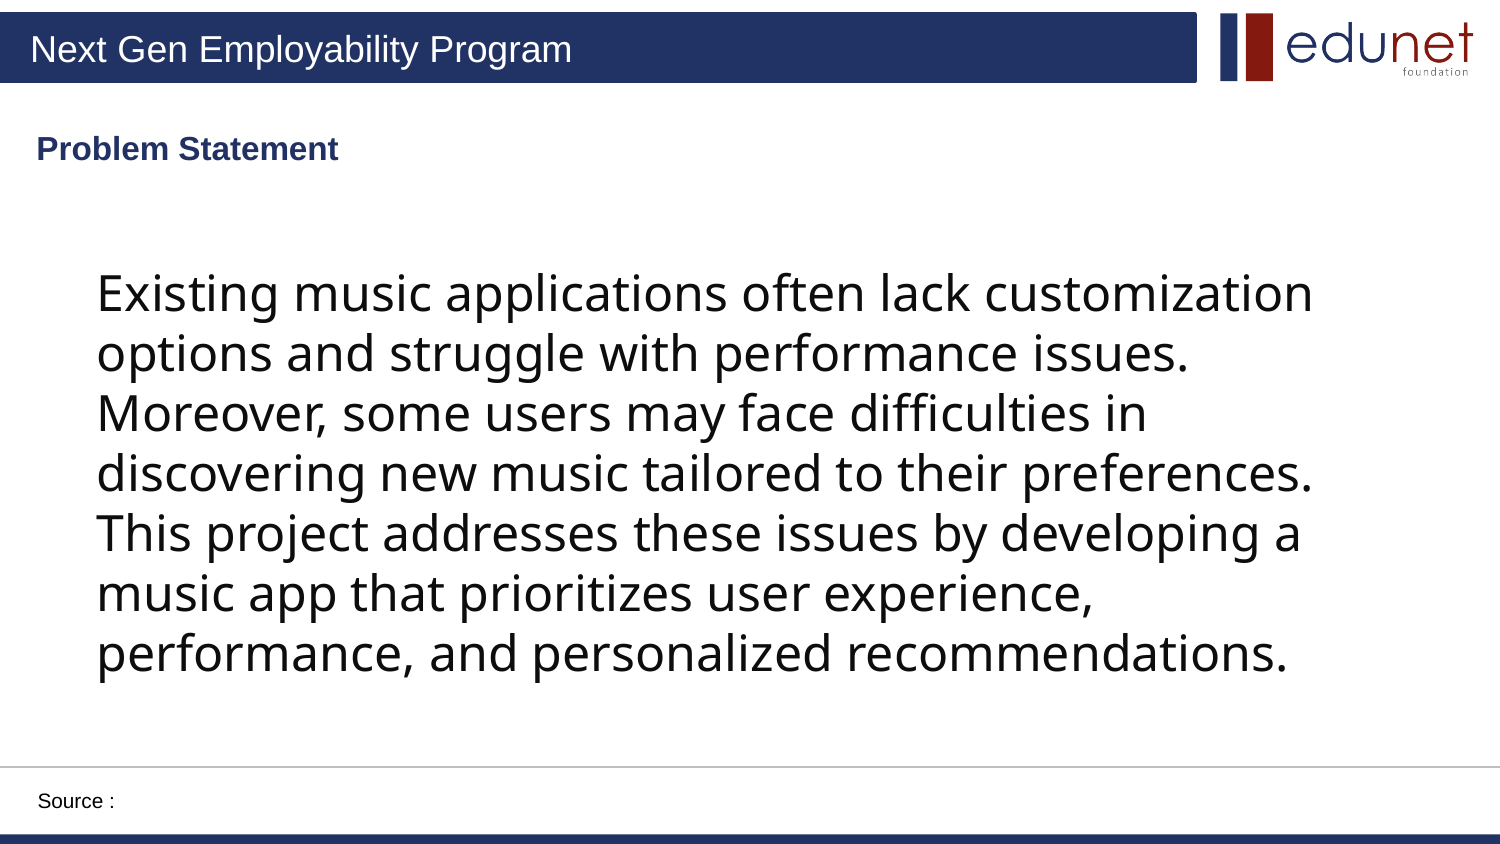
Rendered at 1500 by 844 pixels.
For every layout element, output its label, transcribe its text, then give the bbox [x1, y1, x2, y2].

picture [1279, 14, 1482, 83]
title Problem Statement [21, 111, 504, 165]
text_box Existing music applications often lack customization options and struggle with performance issues. Moreover, some users may face difficulties in discovering new music tailored to their preferences. This project addresses these issues by developing a music app that prioritizes user experience, performance, and personalized recommendations. [82, 254, 1349, 690]
text_box Source : [22, 776, 139, 826]
